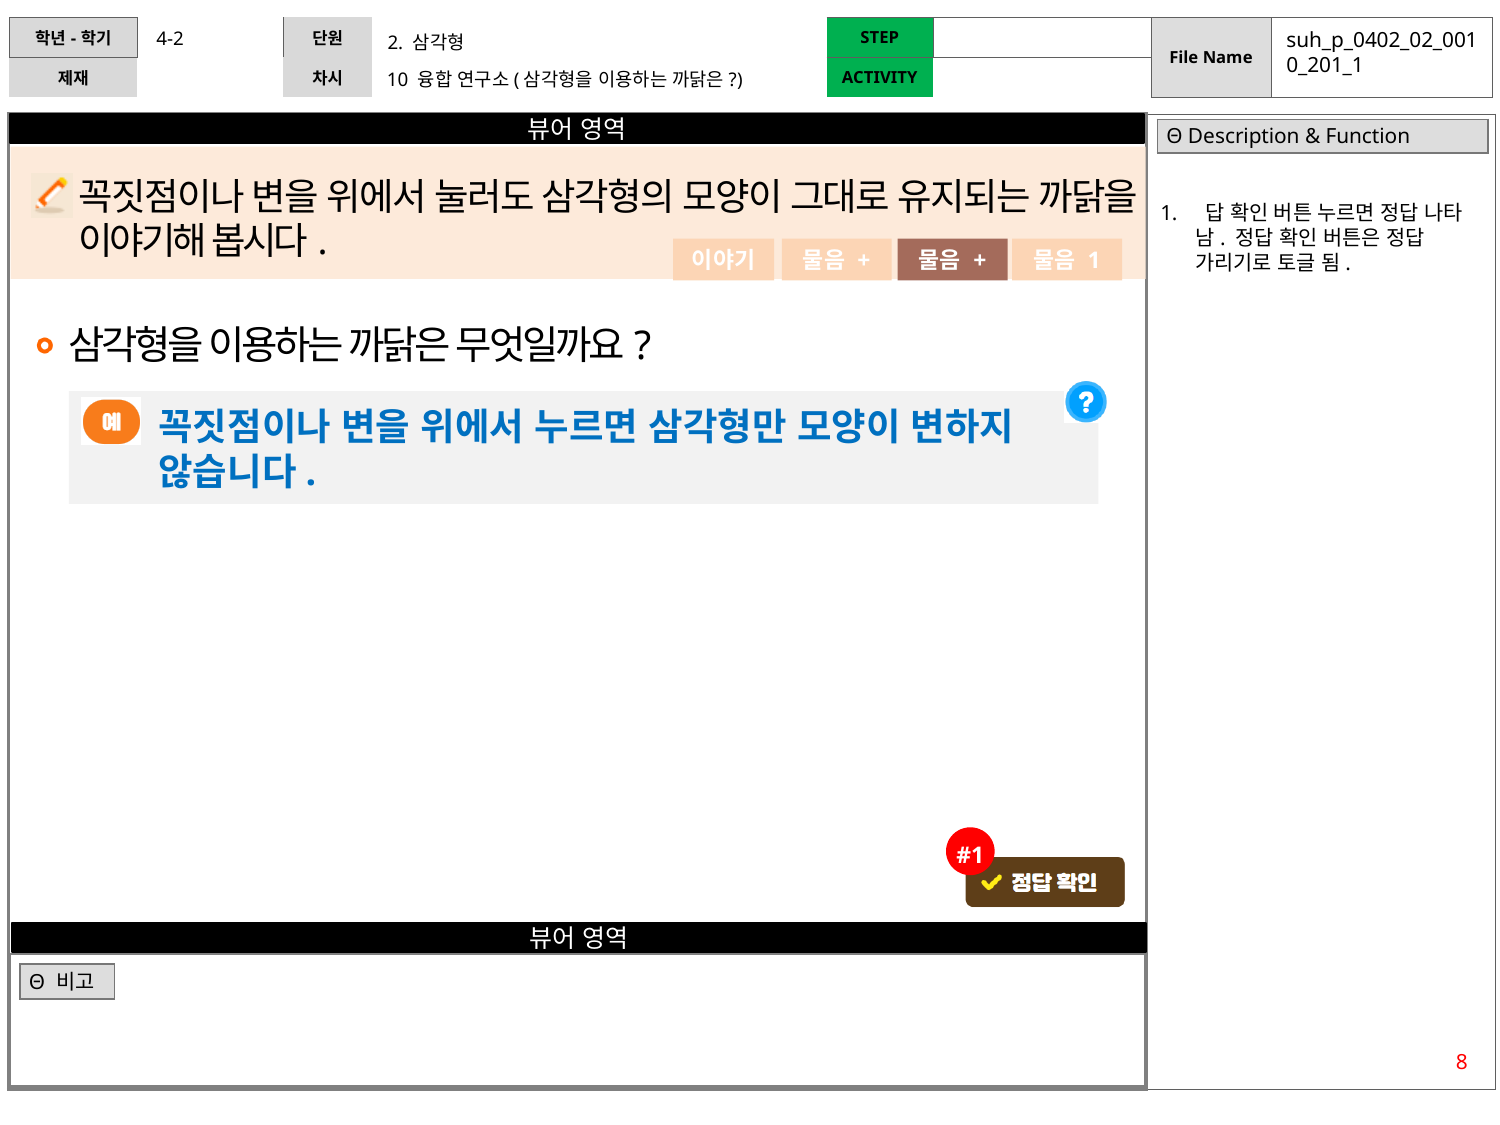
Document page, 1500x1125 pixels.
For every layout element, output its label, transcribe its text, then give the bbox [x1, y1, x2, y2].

text_box suh_p_0402_02_0010_201_1 [1271, 18, 1500, 84]
picture [31, 173, 73, 218]
text_box 2. 삼각형 [372, 23, 828, 48]
text_box 꼭짓점이나 변을 위에서 눌러도 삼각형의 모양이 그대로 유지되는 까닭을 이야기해 봅시다. [63, 165, 1150, 270]
text_box 삼각형을 이용하는 까닭은 무엇일까요? [53, 312, 1140, 375]
text_box [9, 145, 1148, 281]
text_box 물음 1 [1010, 270, 1124, 282]
text_box 10 융합 연구소(삼각형을 이용하는 까닭은?) [372, 60, 821, 96]
picture [81, 396, 141, 445]
text_box 이야기 [671, 270, 776, 282]
text_box #1 [943, 825, 997, 875]
picture [964, 854, 1127, 908]
picture [34, 334, 54, 356]
text_box 꼭짓점이나 변을 위에서 누르면 삼각형만 모양이 변하지 않습니다. [67, 389, 1100, 506]
table_header Θ Description & Function [1158, 120, 1487, 152]
text_box 물음 + [896, 270, 1010, 282]
text_box 답 확인 버튼 누르면 정답 나타남. 정답 확인 버튼은 정답 가리기로 토글 됨. [1145, 160, 1500, 282]
picture [1064, 379, 1107, 423]
text_box 물음 + [780, 270, 894, 282]
text_box 4-2 [141, 18, 284, 55]
